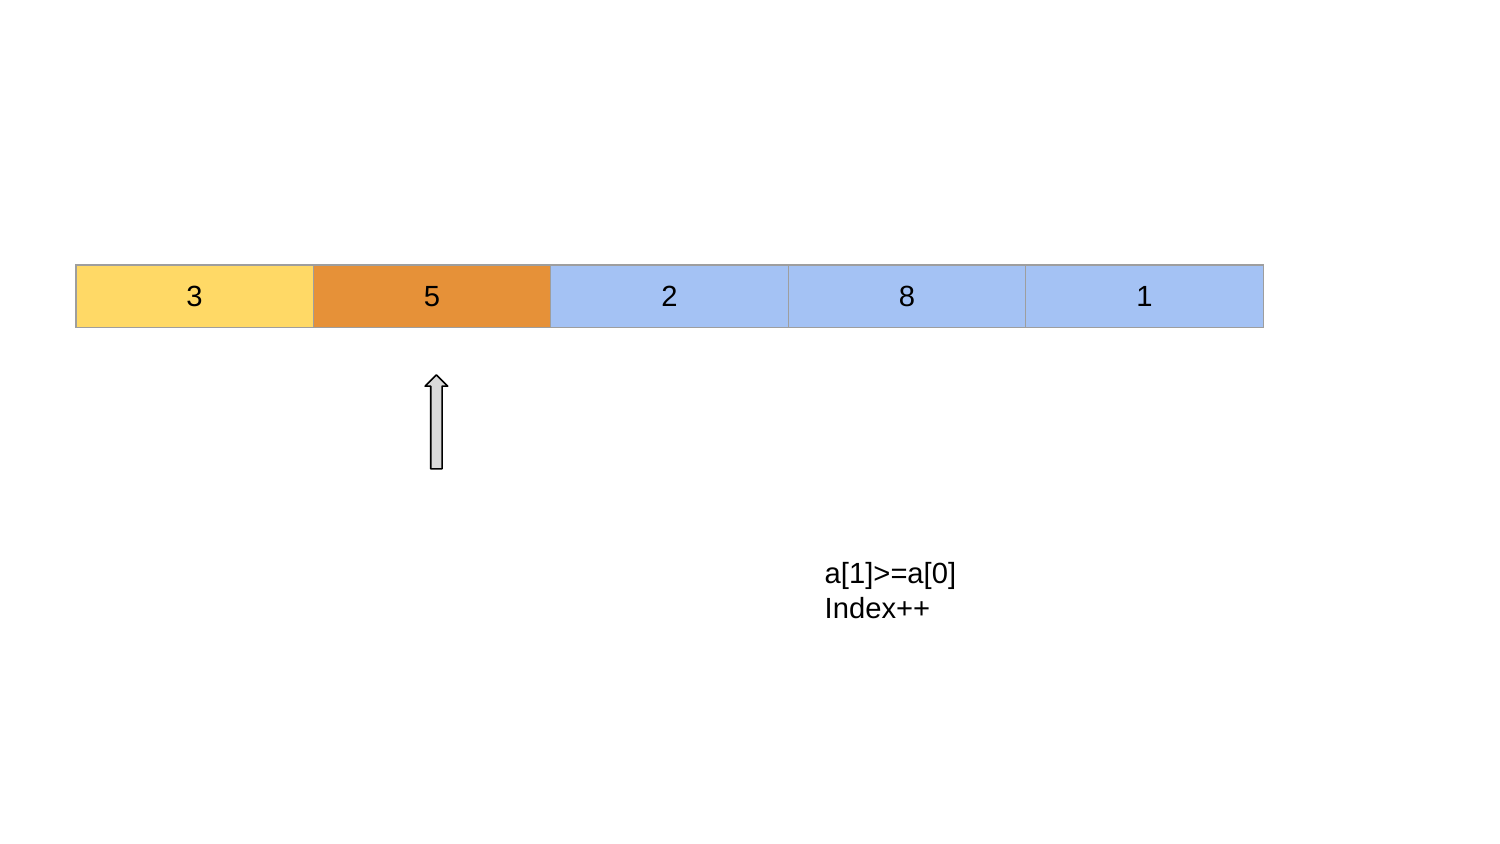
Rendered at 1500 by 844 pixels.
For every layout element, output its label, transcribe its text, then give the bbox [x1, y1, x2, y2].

table_header 3 [77, 266, 313, 327]
table_header 8 [789, 266, 1025, 327]
table_header 5 [314, 266, 550, 327]
list [51, 202, 1449, 750]
table_header 1 [1026, 266, 1263, 327]
table_header 2 [551, 266, 788, 327]
text_box a[1]>=a[0] Index++ [809, 539, 1347, 710]
text_box [425, 374, 448, 469]
